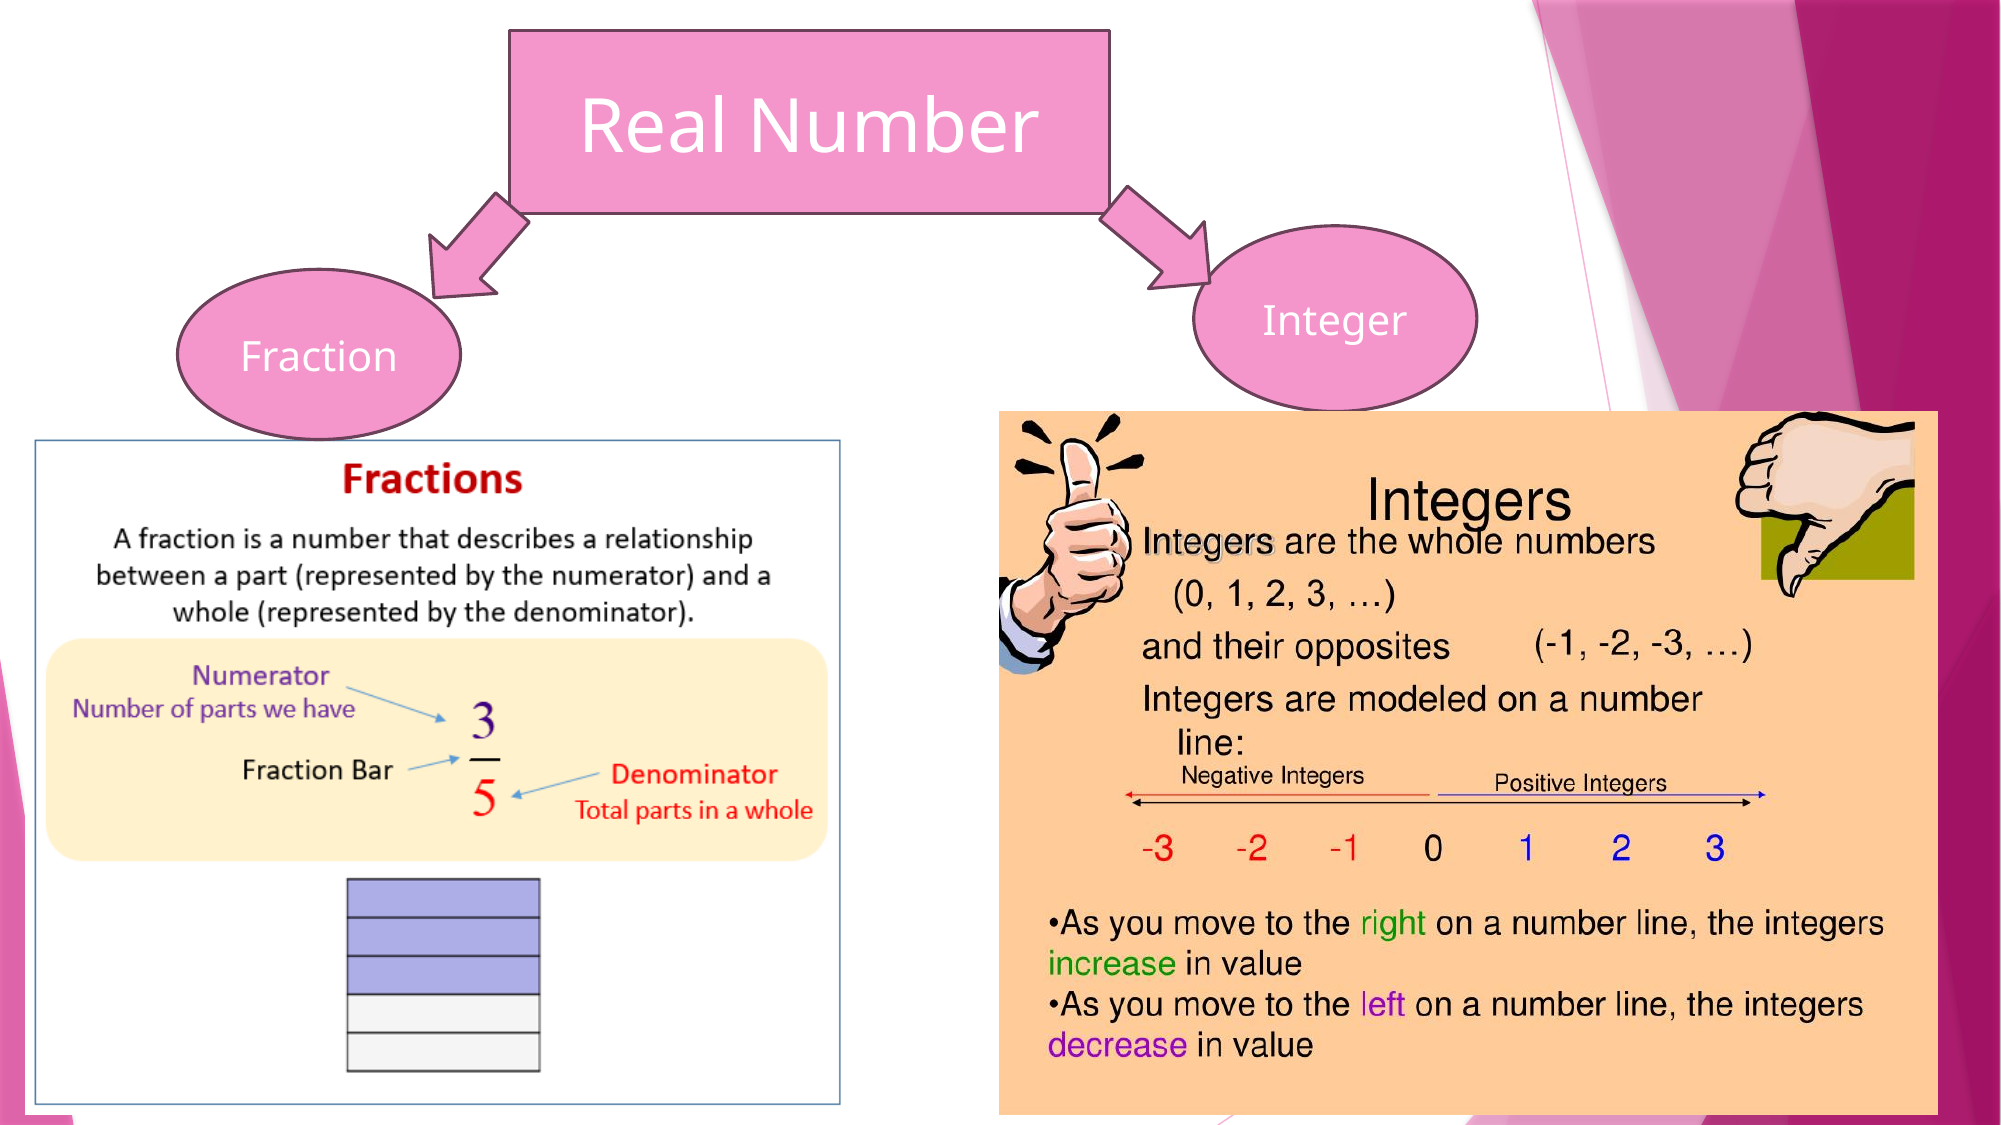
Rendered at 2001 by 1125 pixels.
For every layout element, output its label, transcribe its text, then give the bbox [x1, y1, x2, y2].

text_box Integer [1192, 224, 1479, 410]
picture [999, 410, 1938, 1115]
text_box [1098, 184, 1212, 291]
text_box [428, 191, 531, 300]
text_box Fraction [175, 267, 463, 429]
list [24, 430, 853, 1115]
title Real Number [508, 29, 1111, 215]
